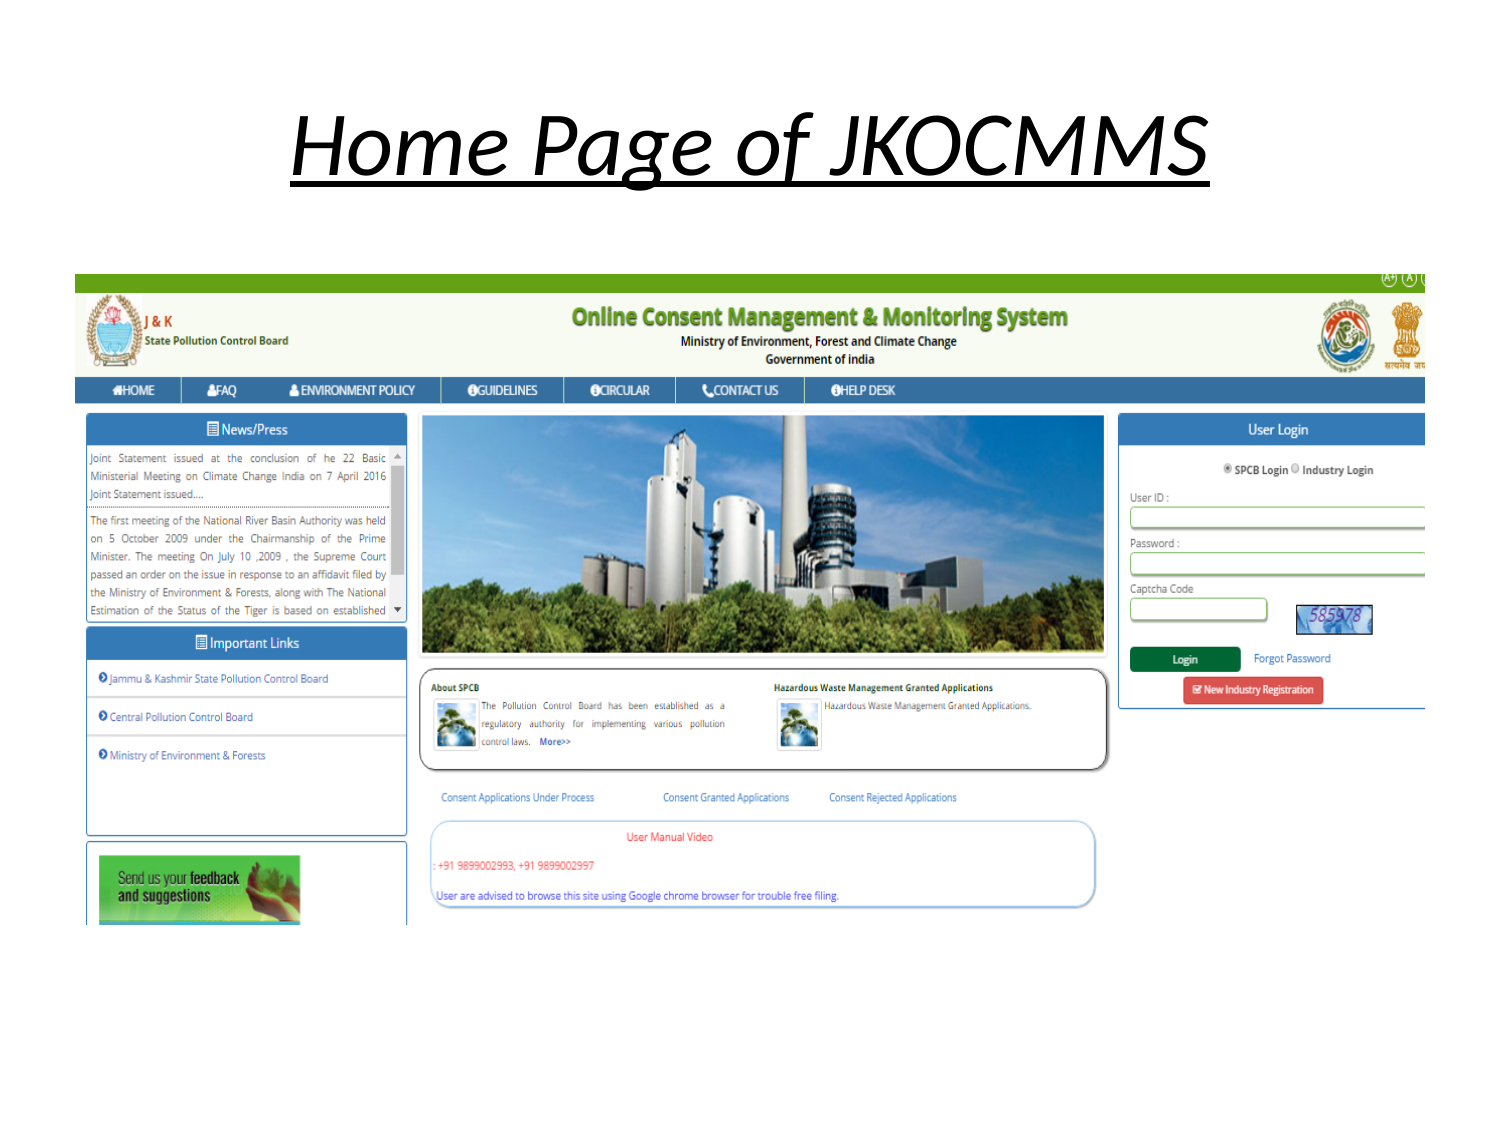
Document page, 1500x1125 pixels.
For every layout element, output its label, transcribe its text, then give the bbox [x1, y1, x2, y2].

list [74, 274, 1426, 926]
title Home Page of JKOCMMS [75, 45, 1425, 233]
